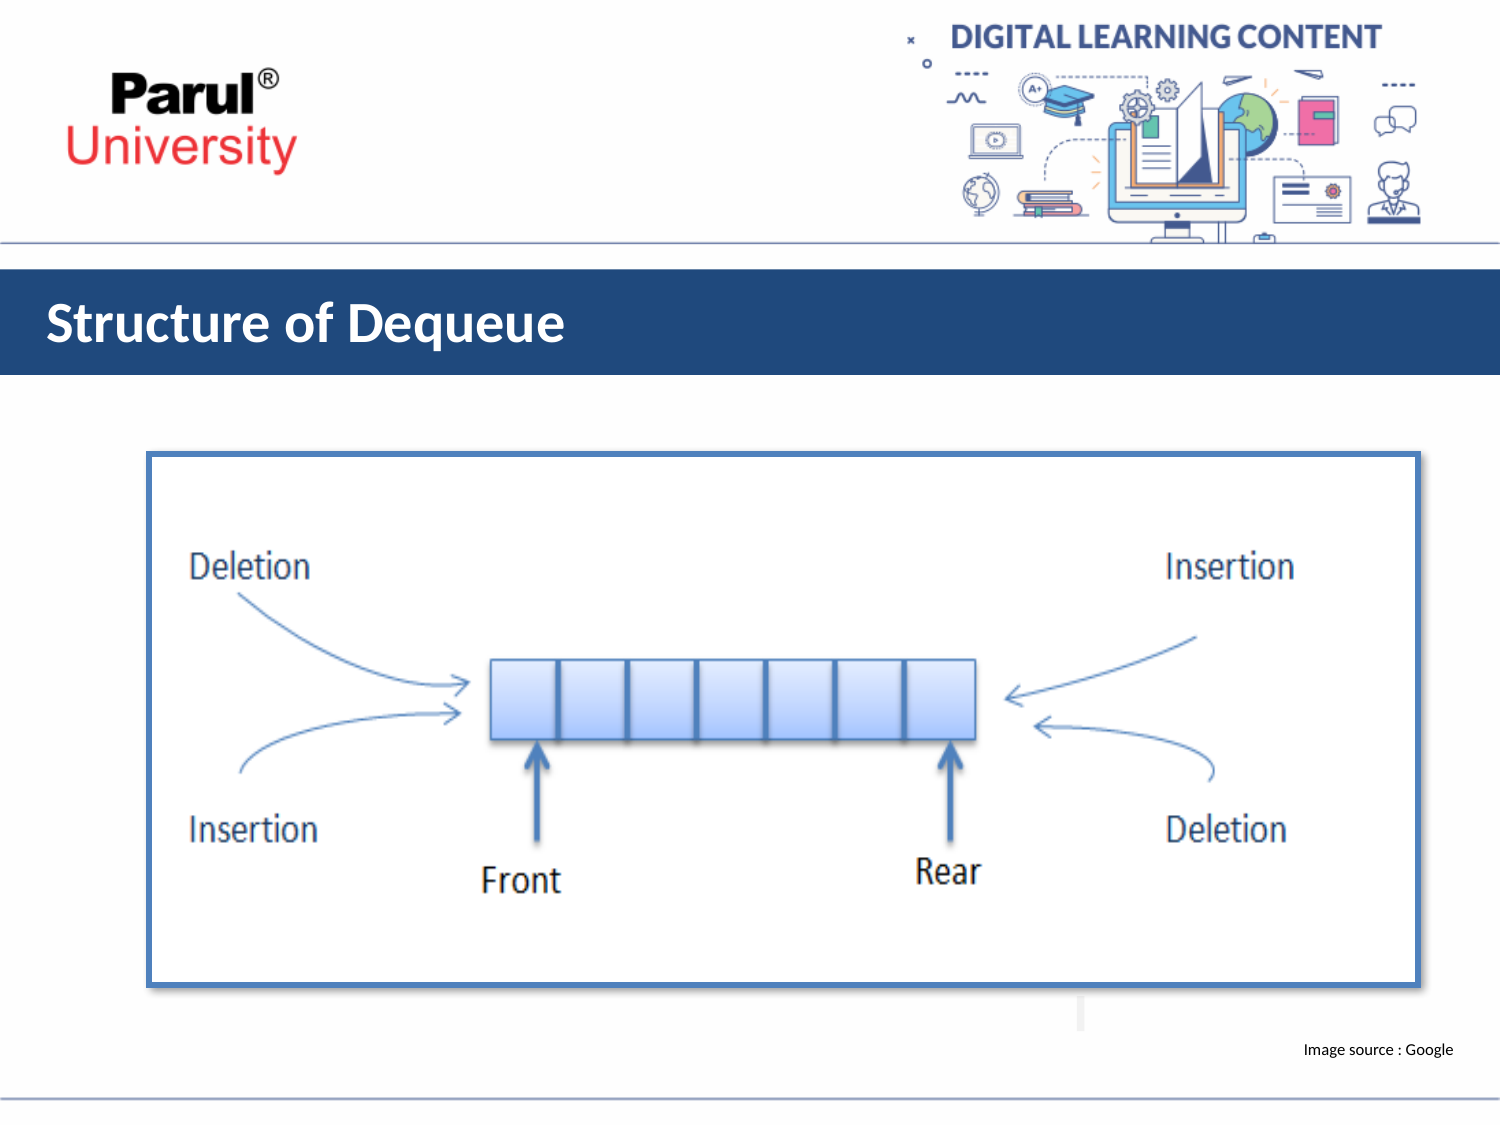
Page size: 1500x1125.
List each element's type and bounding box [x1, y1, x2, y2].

list [152, 456, 1415, 983]
picture [0, 0, 1500, 1125]
